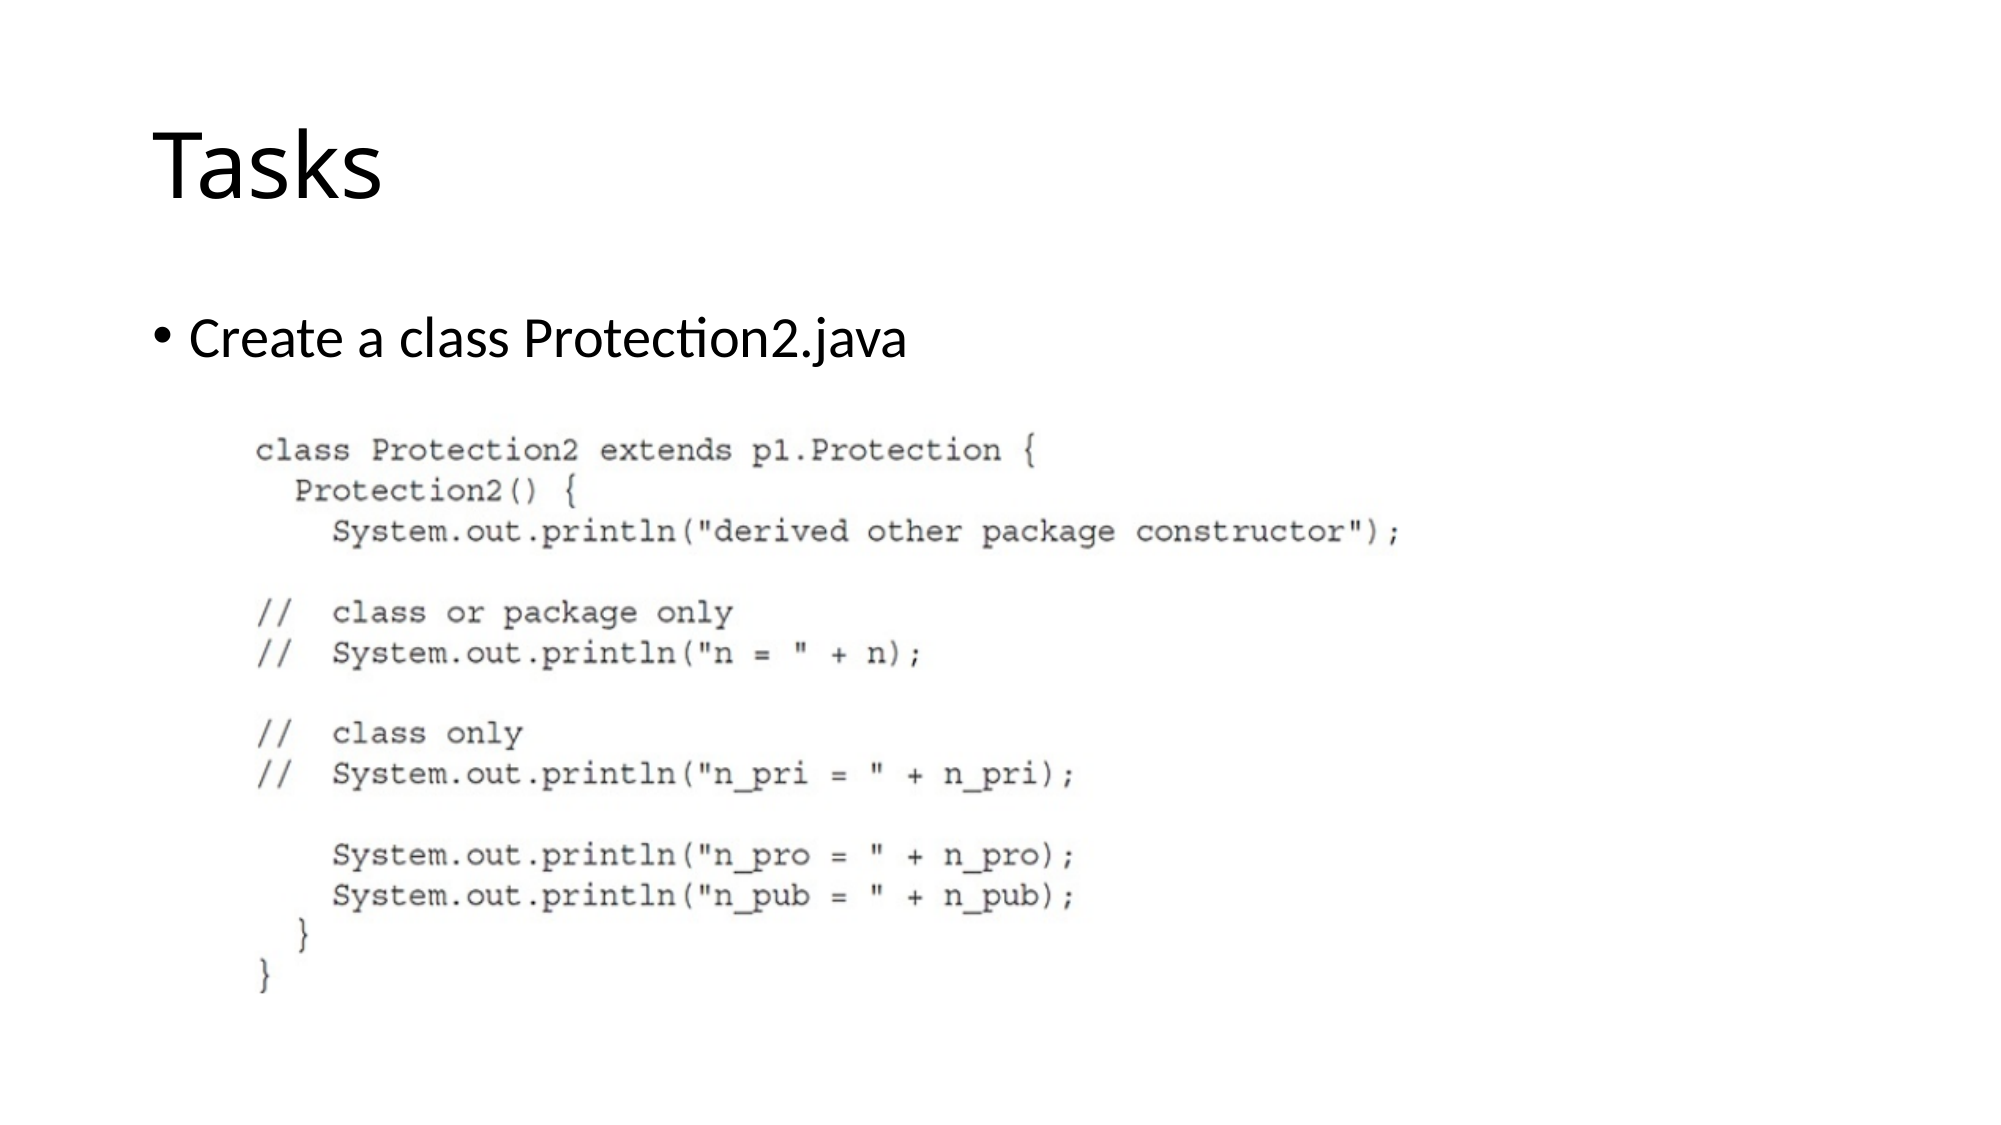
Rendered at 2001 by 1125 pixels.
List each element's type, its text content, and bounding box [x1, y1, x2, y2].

title Tasks [137, 59, 1863, 278]
list Create a class Protection2.java [137, 299, 1863, 1014]
picture [167, 409, 1478, 1014]
